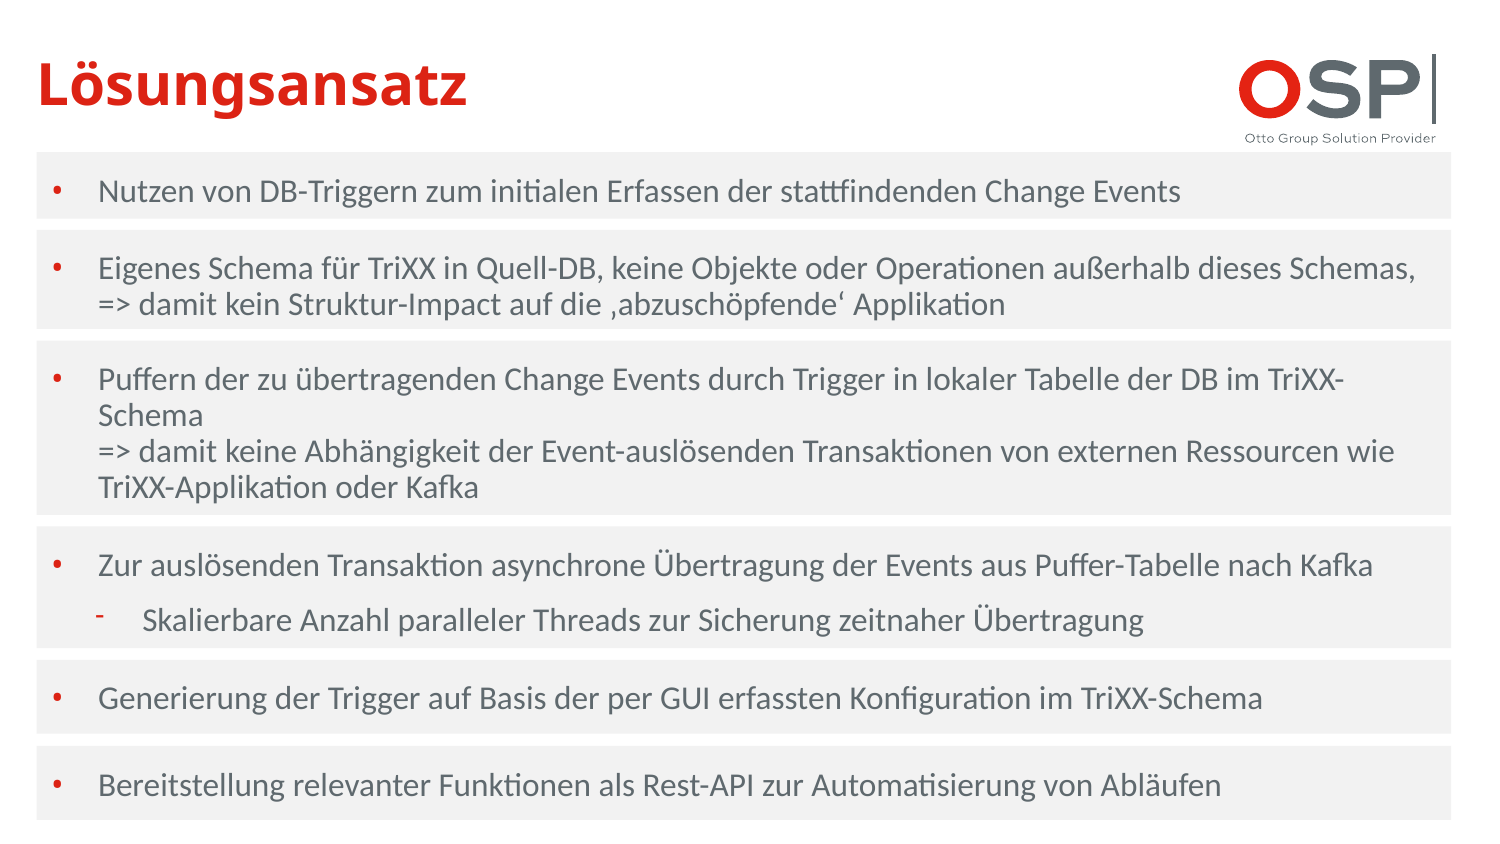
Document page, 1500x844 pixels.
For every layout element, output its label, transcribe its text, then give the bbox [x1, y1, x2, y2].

text_box Bereitstellung relevanter Funktionen als Rest-API zur Automatisierung von Abläufen [36, 745, 1452, 820]
text_box Nutzen von DB-Triggern zum initialen Erfassen der stattfindenden Change Events [36, 152, 1452, 219]
text_box Eigenes Schema für TriXX in Quell-DB, keine Objekte oder Operationen außerhalb dieses Schemas, => damit kein Struktur-Impact auf die ‚abzuschöpfende‘ Applikation [36, 229, 1452, 329]
text_box Generierung der Trigger auf Basis der per GUI erfassten Konfiguration im TriXX-Schema [36, 659, 1452, 734]
text_box Zur auslösenden Transaktion asynchrone Übertragung der Events aus Puffer-Tabelle nach Kafka Skalierbare Anzahl paralleler Threads zur Sicherung zeitnaher Übertragung [36, 526, 1452, 649]
text_box Puffern der zu übertragenden Change Events durch Trigger in lokaler Tabelle der DB im TriXX-Schema => damit keine Abhängigkeit der Event-auslösenden Transaktionen von externen Ressourcen wie TriXX-Applikation oder Kafka [36, 340, 1452, 515]
title Lösungsansatz [36, 54, 1409, 139]
